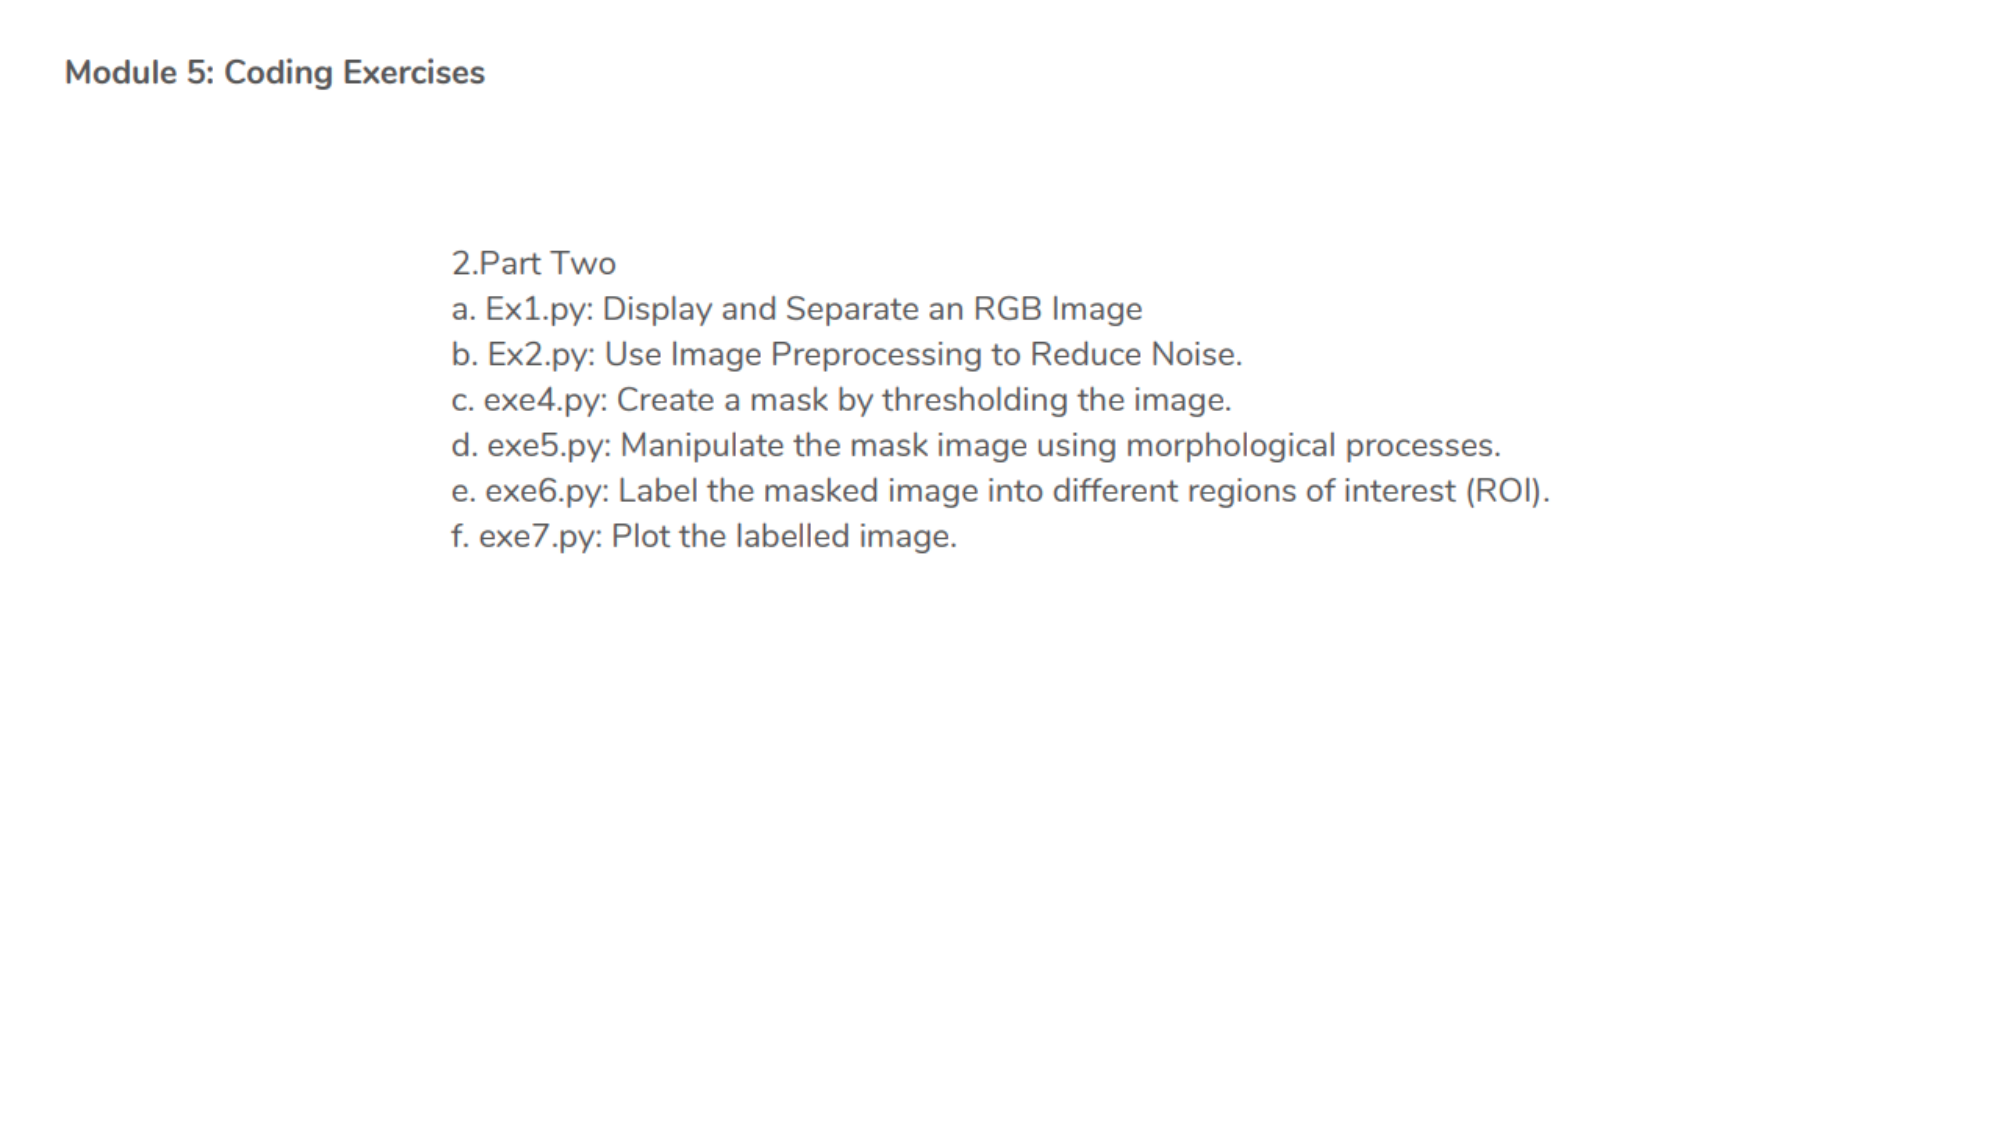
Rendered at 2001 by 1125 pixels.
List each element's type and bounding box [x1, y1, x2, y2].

picture [55, 52, 493, 98]
picture [442, 237, 1558, 563]
